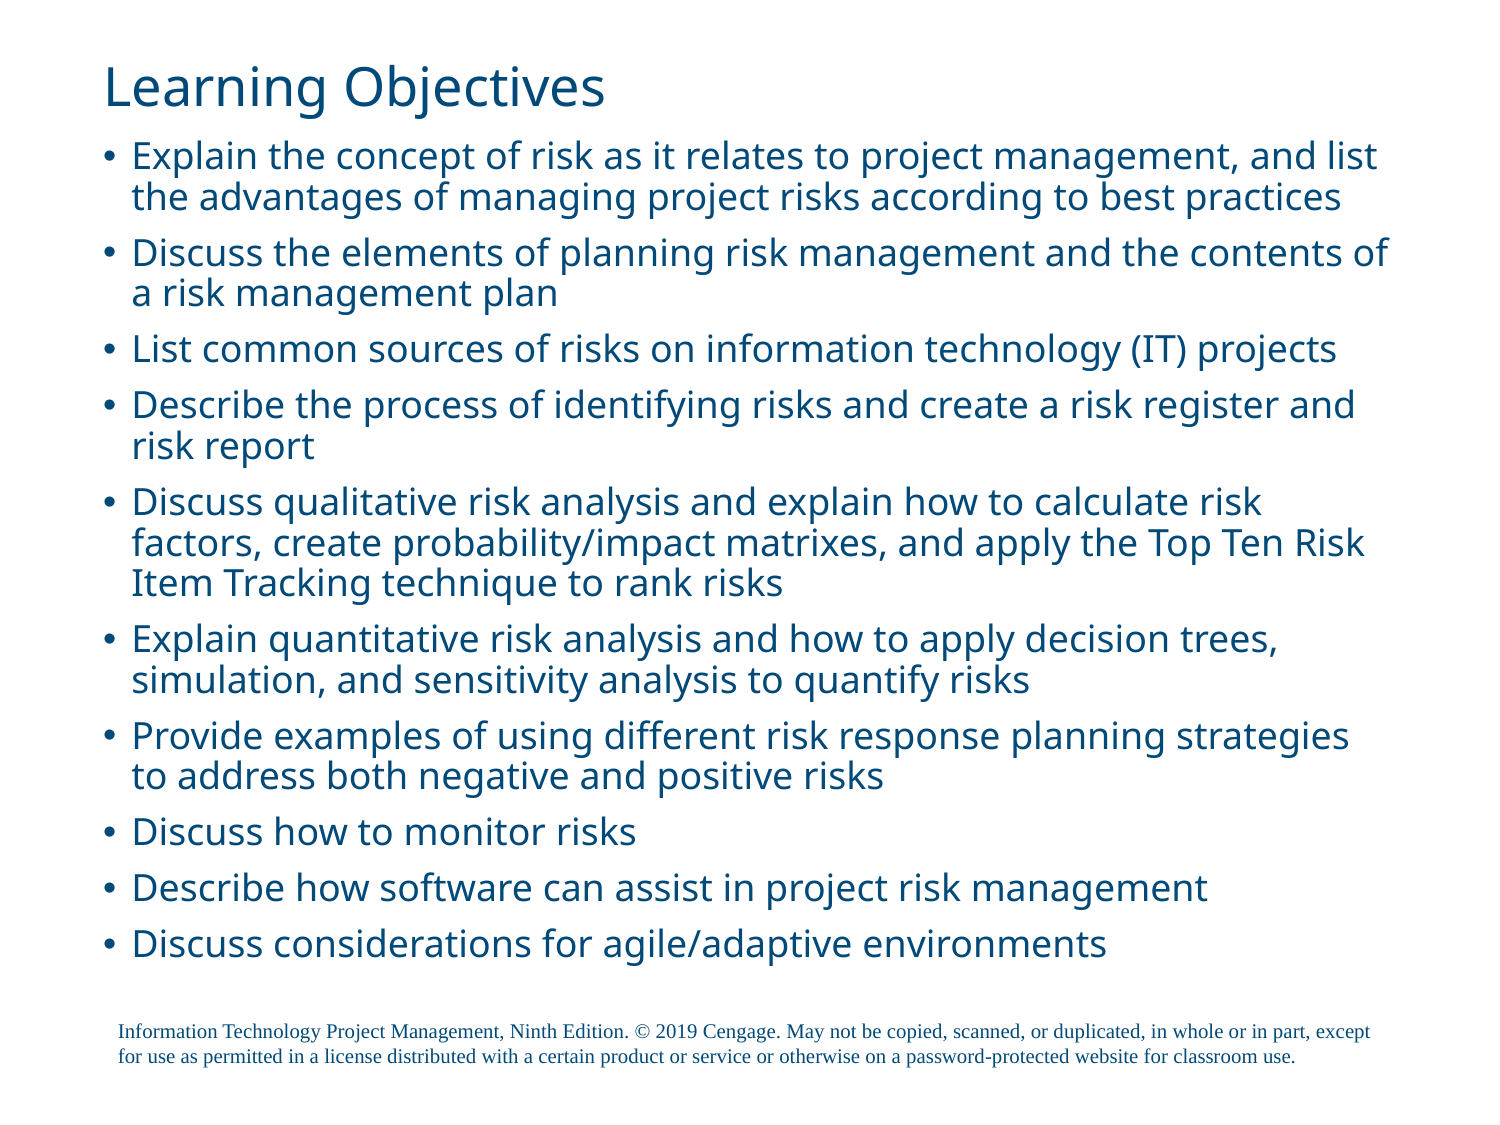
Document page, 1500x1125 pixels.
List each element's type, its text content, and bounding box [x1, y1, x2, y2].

list Explain the concept of risk as it relates to project management, and list the advantages of managing project risks according to best practices Discuss the elements of planning risk management and the contents of a risk management plan List common sources of risks on information technology (IT) projects Describe the process of identifying risks and create a risk register and risk report Discuss qualitative risk analysis and explain how to calculate risk factors, create probability/impact matrixes, and apply the Top Ten Risk Item Tracking technique to rank risks Explain quantitative risk analysis and how to apply decision trees, simulation, and sensitivity analysis to quantify risks Provide examples of using different risk response planning strategies to address both negative and positive risks Discuss how to monitor risks Describe how software can assist in project risk management Discuss considerations for agile/adaptive environments [103, 137, 1397, 913]
title Learning Objectives [103, 59, 1397, 137]
footer Information Technology Project Management, Ninth Edition. © 2019 Cengage. May not be copied, scanned, or duplicated, in whole or in part, except for use as permitted in a license distributed with a certain product or service or otherwise on a password-protected website for classroom use. [103, 1009, 1397, 1070]
